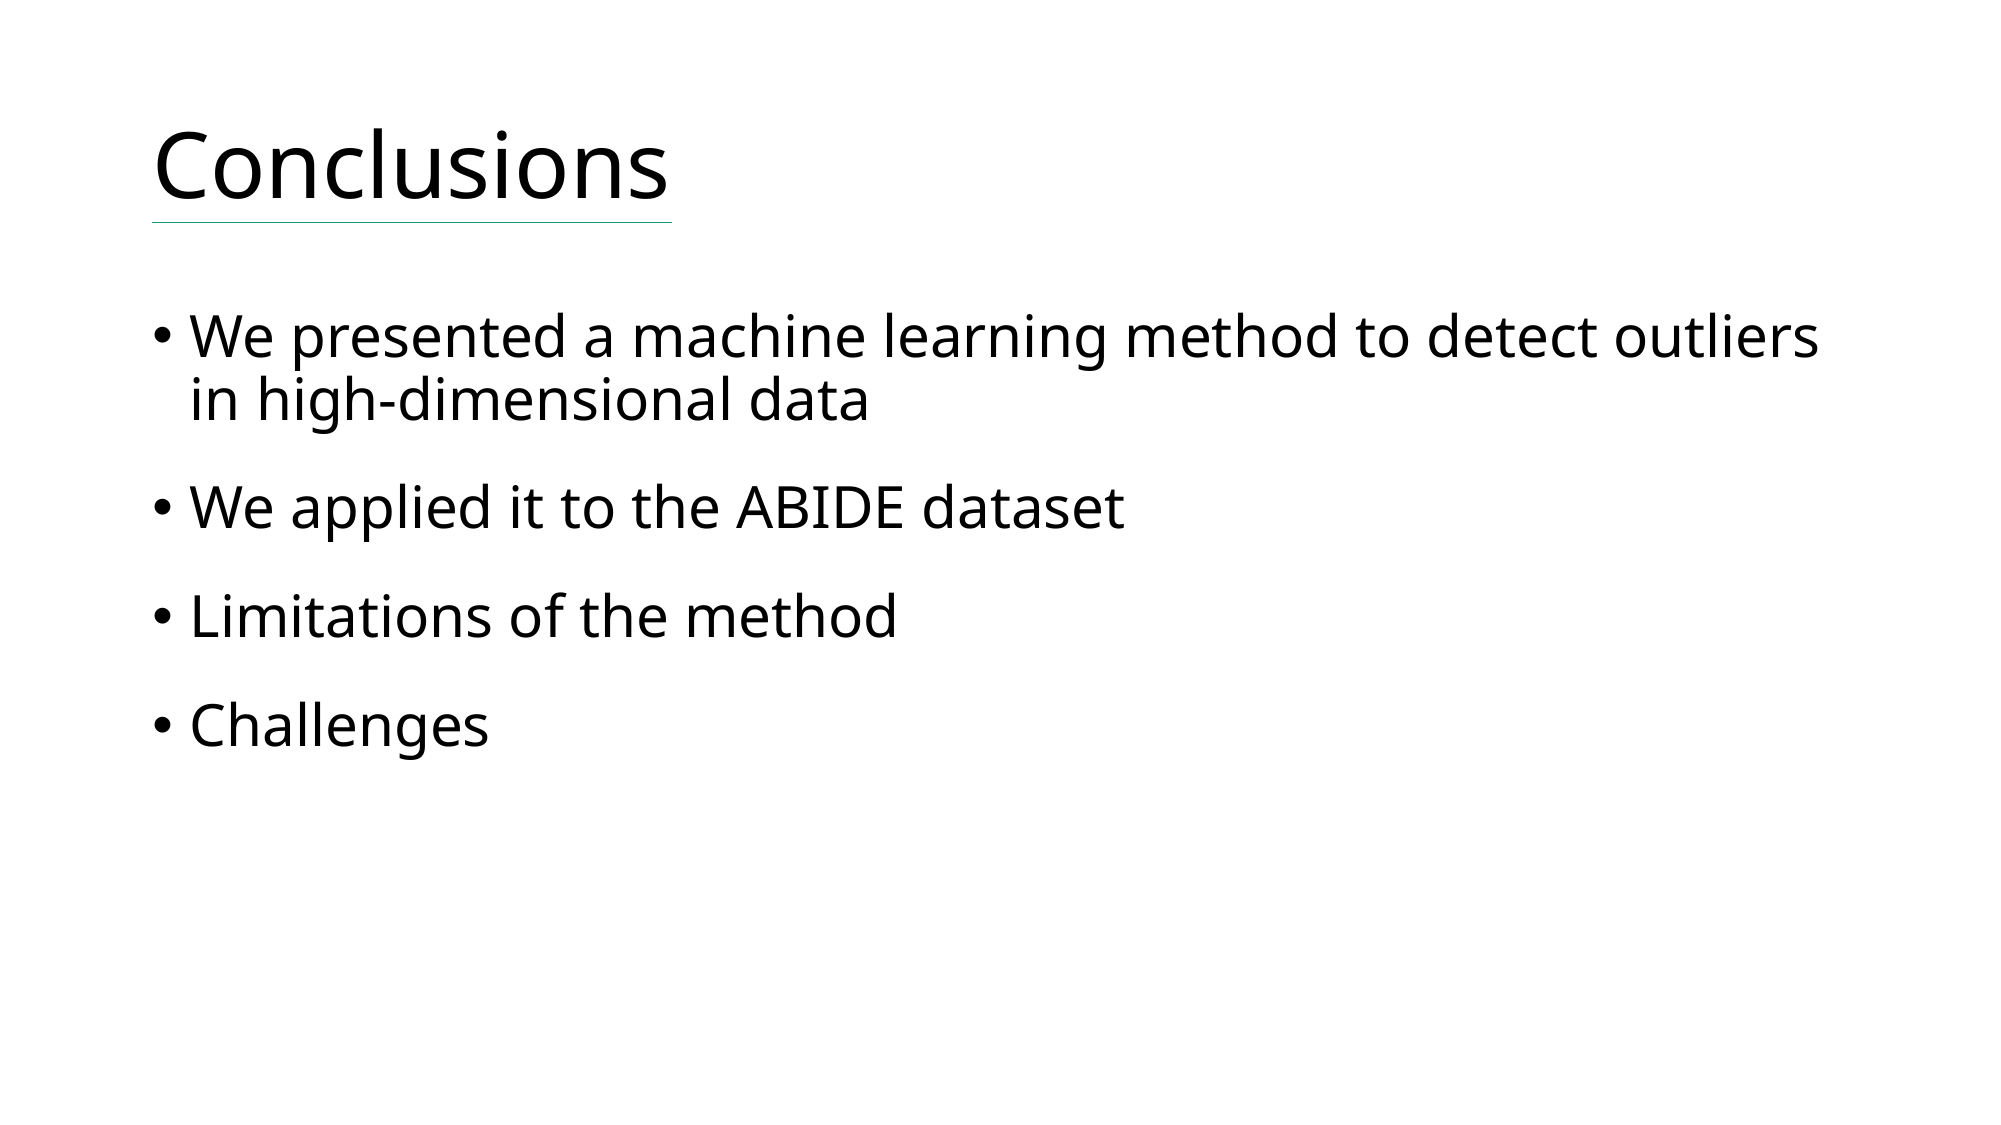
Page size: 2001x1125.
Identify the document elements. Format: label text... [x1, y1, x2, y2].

list We presented a machine learning method to detect outliers in high-dimensional data We applied it to the ABIDE dataset Limitations of the method Challenges [137, 299, 1863, 1014]
title Conclusions [137, 59, 1863, 278]
